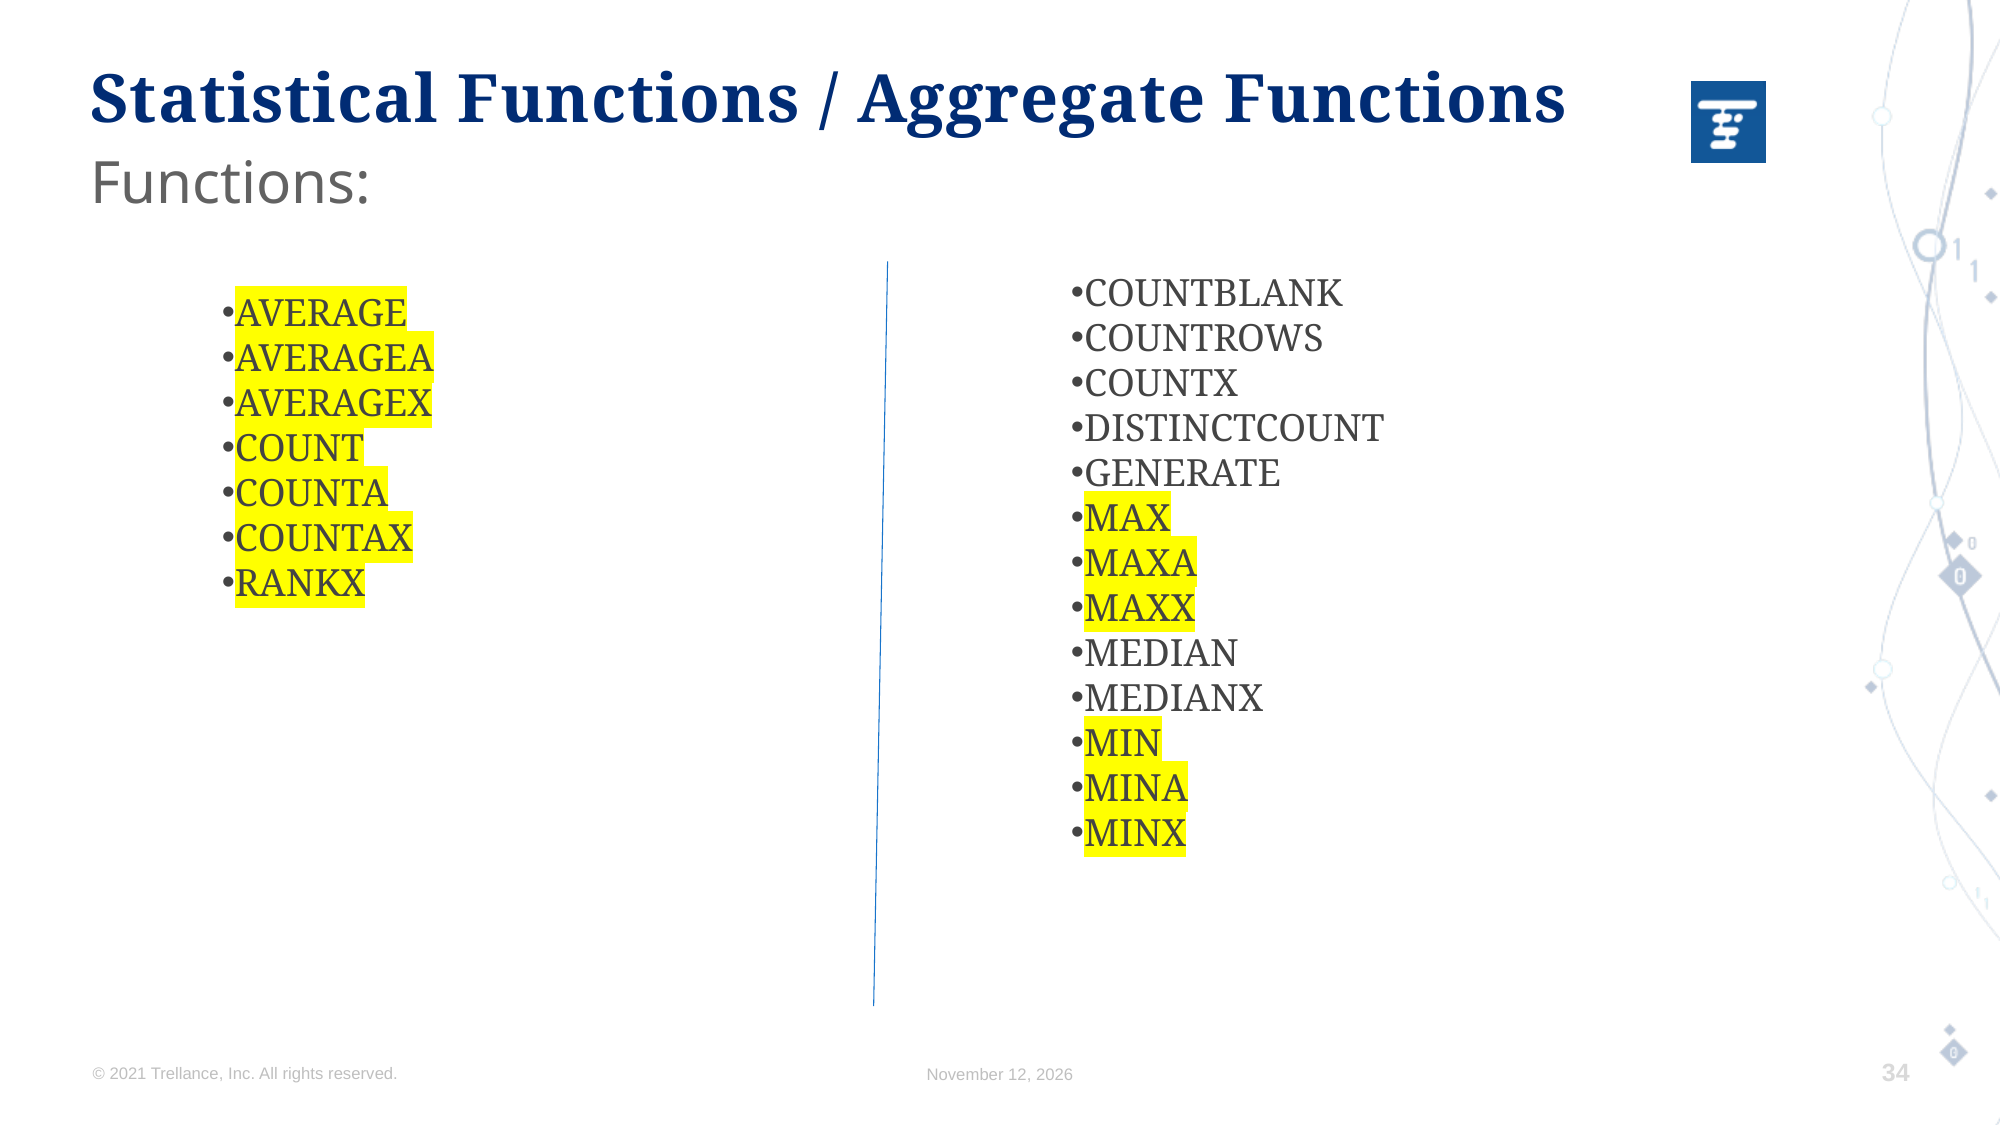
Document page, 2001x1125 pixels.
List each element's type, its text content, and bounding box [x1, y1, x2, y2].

text_box AVERAGE AVERAGEA AVERAGEX COUNT COUNTA COUNTAX RANKX [207, 236, 787, 612]
text_box COUNTBLANK COUNTROWS COUNTX DISTINCTCOUNT GENERATE MAX MAXA MAXX MEDIAN MEDIANX MIN MINA MINX [1056, 261, 1769, 906]
slide_number 34 [1843, 1049, 1925, 1103]
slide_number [781, 1044, 1219, 1105]
footer © 2021 Trellance, Inc. All rights reserved. [77, 1042, 753, 1103]
list Functions: [90, 157, 1844, 1017]
picture [1691, 81, 1766, 163]
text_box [873, 261, 888, 1007]
title Statistical Functions / Aggregate Functions [90, 64, 1844, 157]
